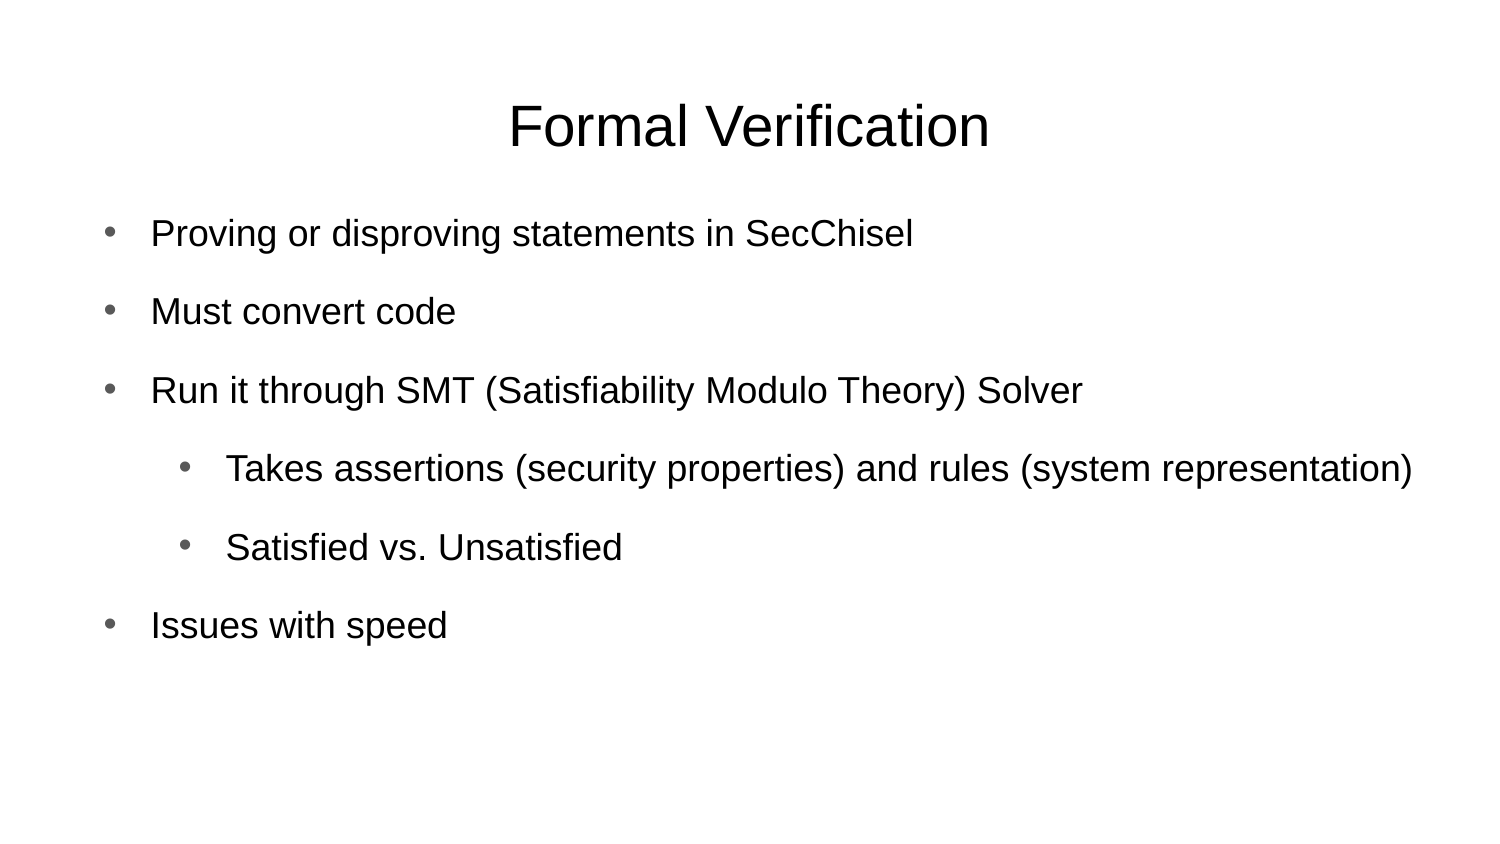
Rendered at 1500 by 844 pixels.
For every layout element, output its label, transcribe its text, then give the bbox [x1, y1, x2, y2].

title Formal Verification [51, 72, 1449, 167]
list Proving or disproving statements in SecChisel Must convert code Run it through SMT (Satisfiability Modulo Theory) Solver Takes assertions (security properties) and rules (system representation) Satisfied vs. Unsatisfied Issues with speed [51, 194, 1449, 750]
